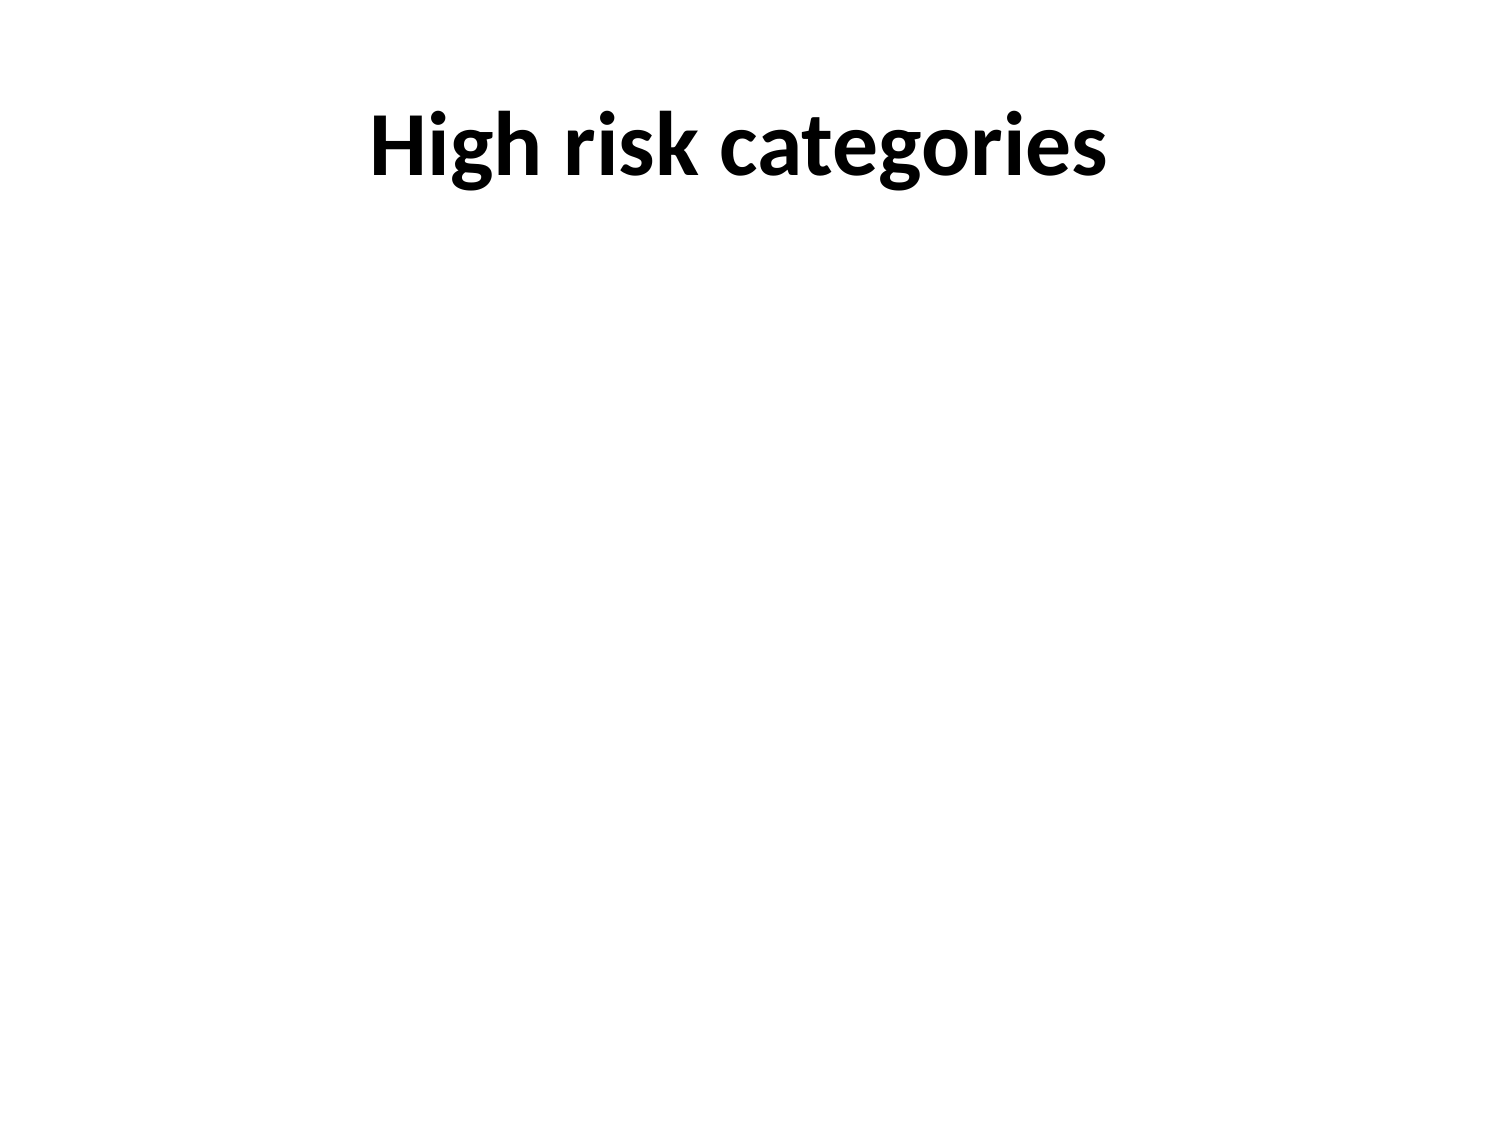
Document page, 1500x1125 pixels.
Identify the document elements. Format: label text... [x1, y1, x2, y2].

title High risk categories [75, 45, 1425, 233]
